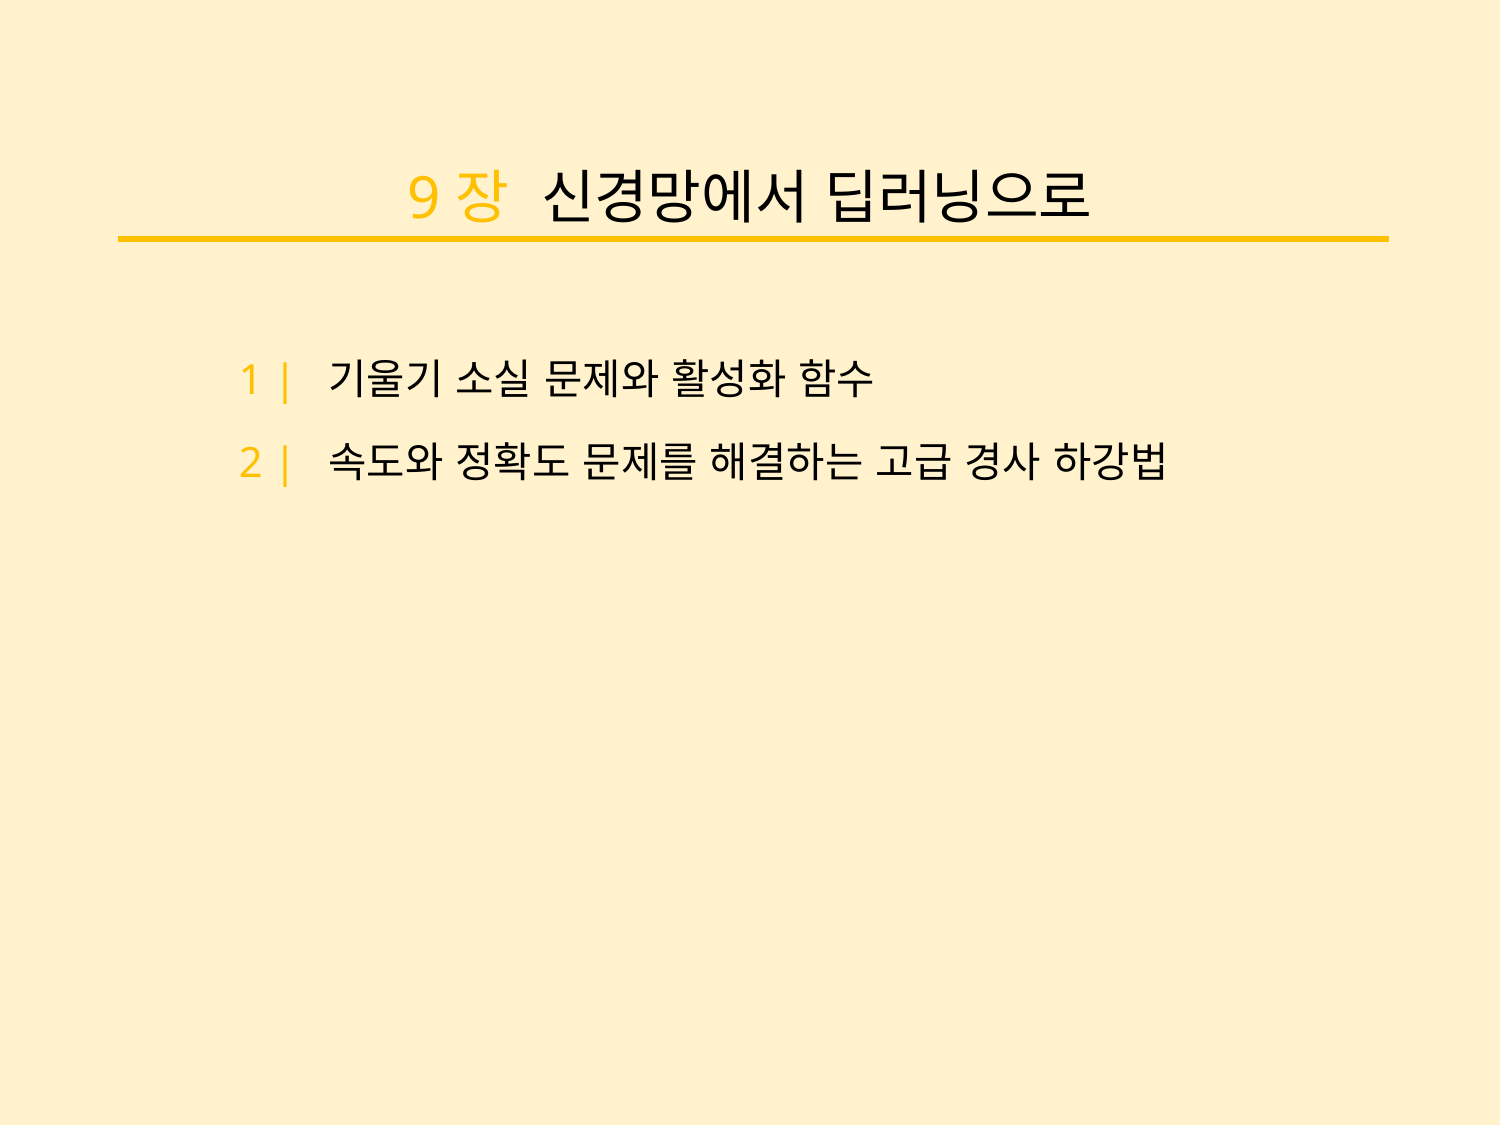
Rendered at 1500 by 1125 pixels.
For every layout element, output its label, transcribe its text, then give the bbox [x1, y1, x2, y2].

text_box 9장 신경망에서 딥러닝으로 [0, 106, 1500, 238]
text_box 1 | 기울기 소실 문제와 활성화 함수 2 | 속도와 정확도 문제를 해결하는 고급 경사 하강법 [224, 313, 1275, 493]
